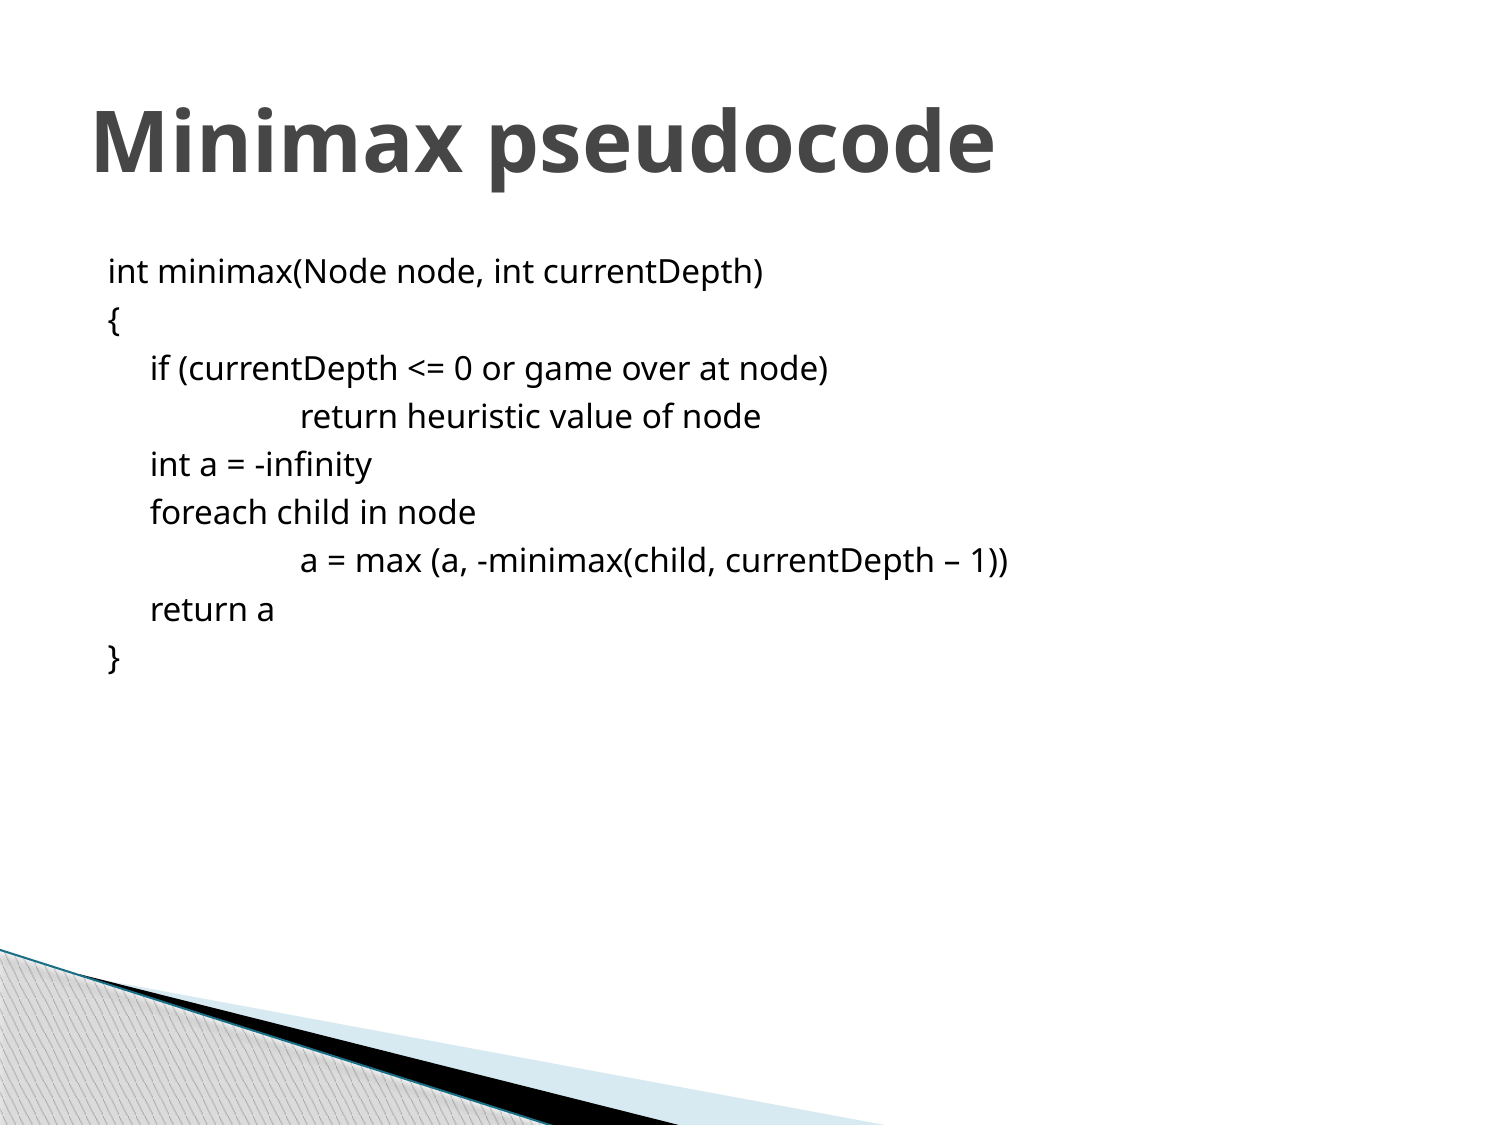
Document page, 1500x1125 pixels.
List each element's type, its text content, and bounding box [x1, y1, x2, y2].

list int minimax(Node node, int currentDepth) { if (currentDepth <= 0 or game over at node) return heuristic value of node int a = -infinity foreach child in node a = max (a, -minimax(child, currentDepth – 1)) return a } [75, 243, 1425, 986]
title Minimax pseudocode [75, 45, 1425, 233]
